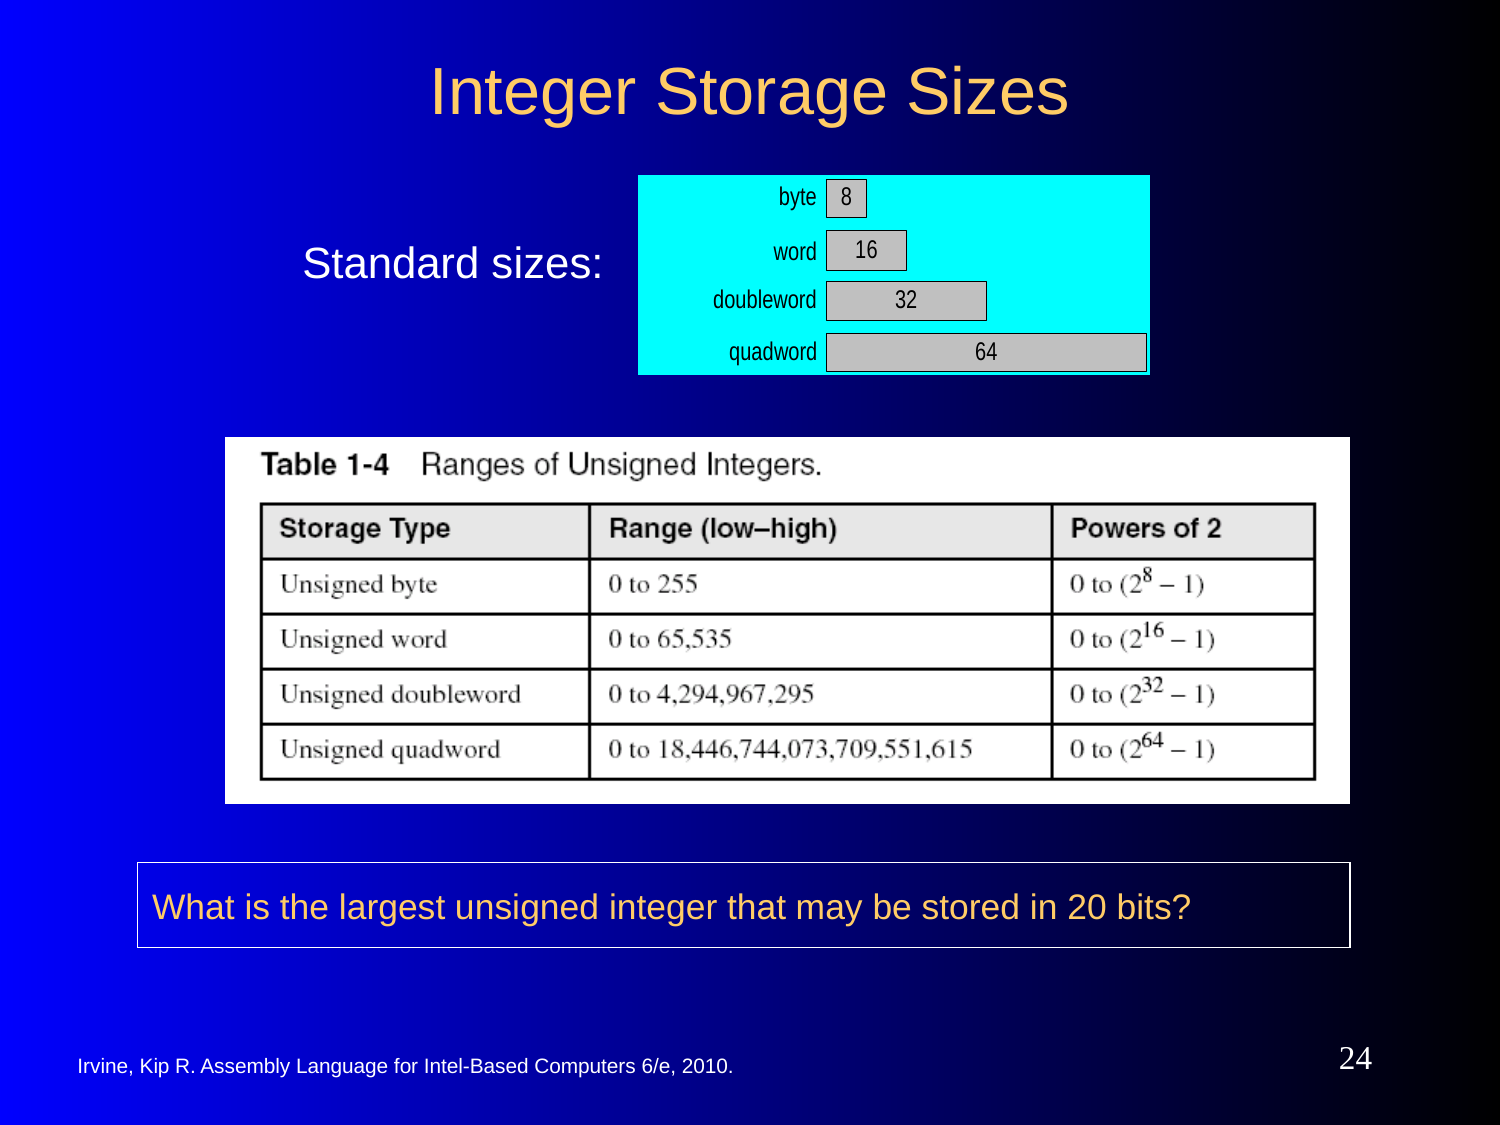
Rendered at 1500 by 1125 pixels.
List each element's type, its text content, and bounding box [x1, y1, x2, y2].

footer Irvine, Kip R. Assembly Language for Intel-Based Computers 6/e, 2010. [62, 1039, 776, 1091]
text_box What is the largest unsigned integer that may be stored in 20 bits? [137, 862, 1350, 948]
slide_number 24 [1224, 1024, 1388, 1088]
picture [224, 437, 1351, 805]
title Integer Storage Sizes [112, 37, 1388, 138]
text_box Standard sizes: [287, 212, 632, 310]
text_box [637, 174, 1151, 376]
